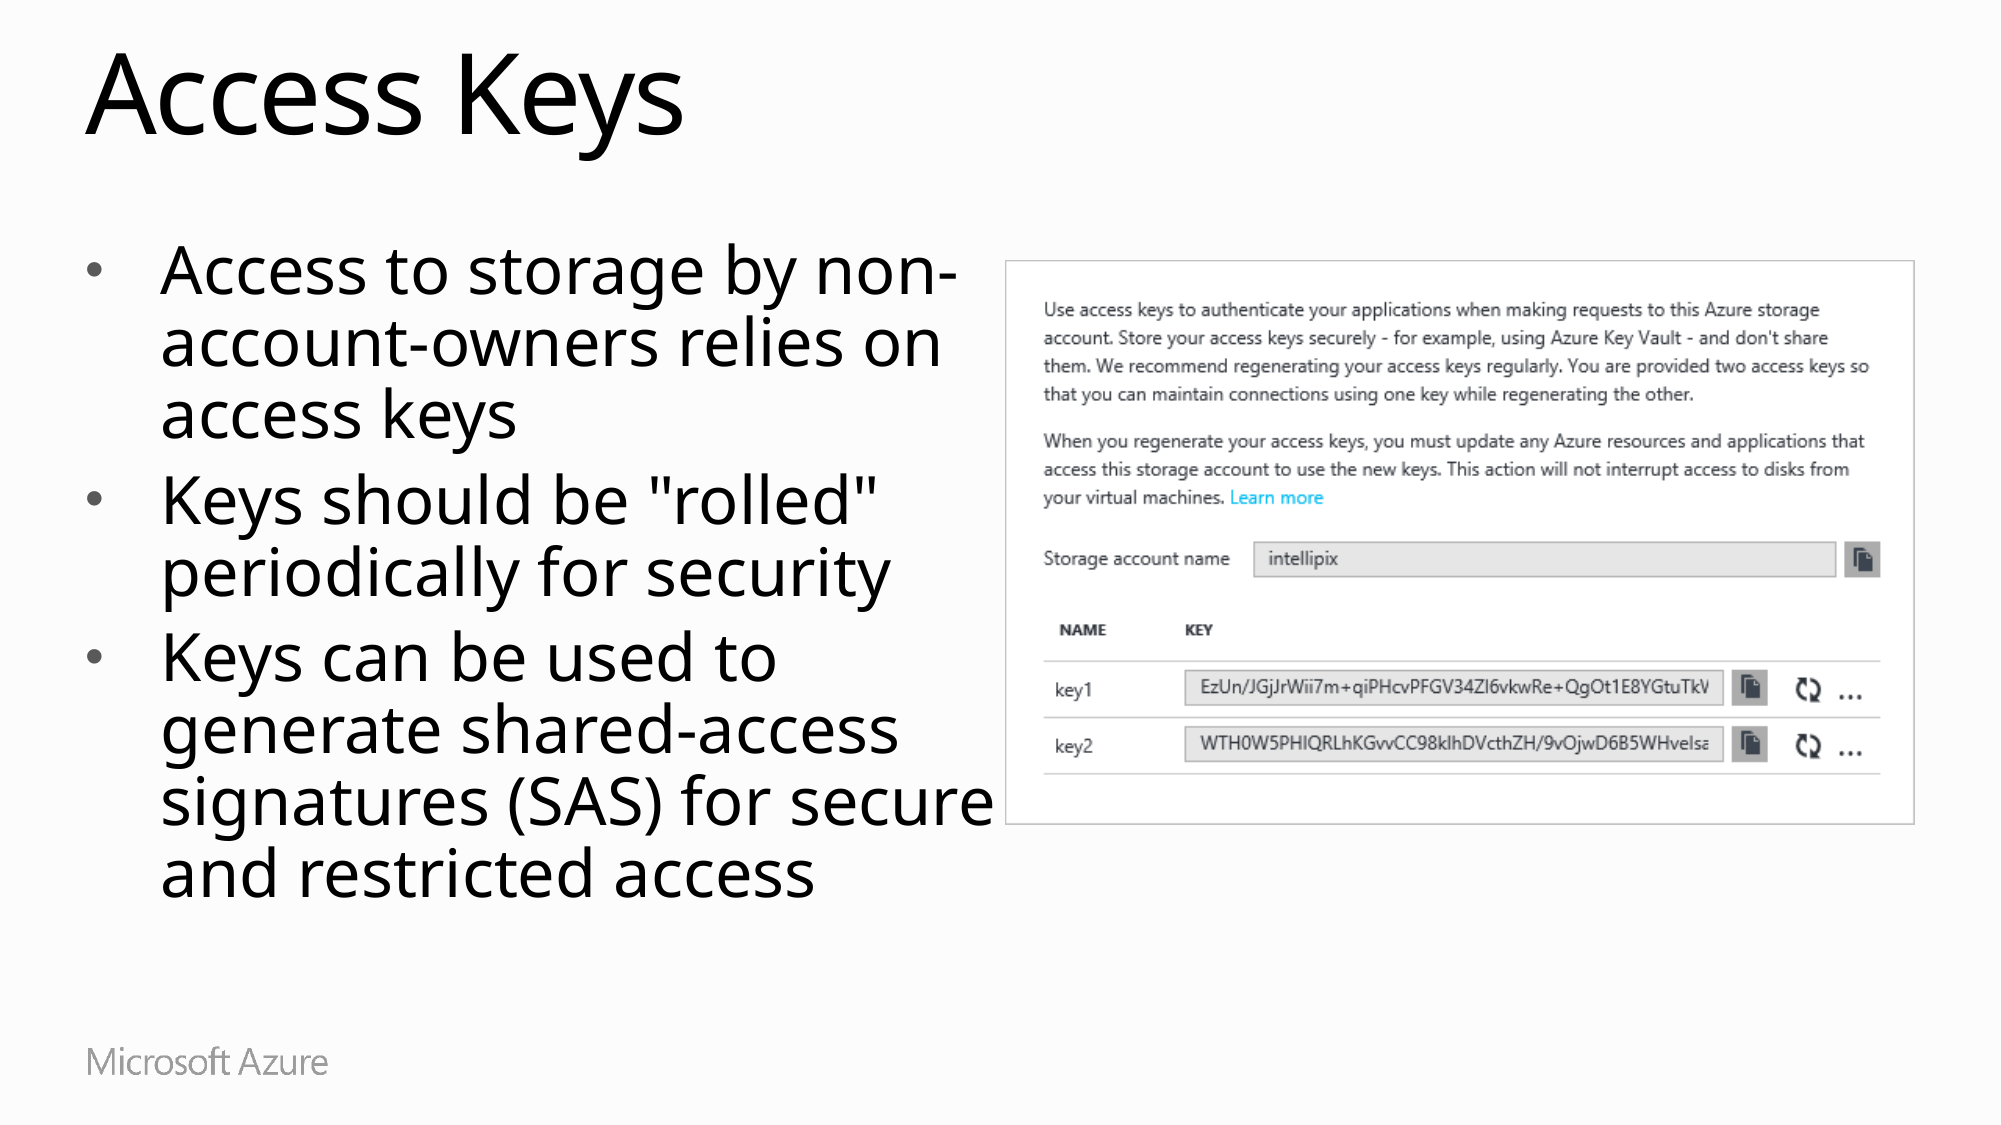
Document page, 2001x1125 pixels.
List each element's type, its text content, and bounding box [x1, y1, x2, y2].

picture [1004, 260, 1915, 826]
list Access to storage by non-account-owners relies on access keys Keys should be "rolled" periodically for security Keys can be used to generate shared-access signatures (SAS) for secure and restricted access [85, 237, 1006, 929]
title Access Keys [85, 37, 1915, 161]
